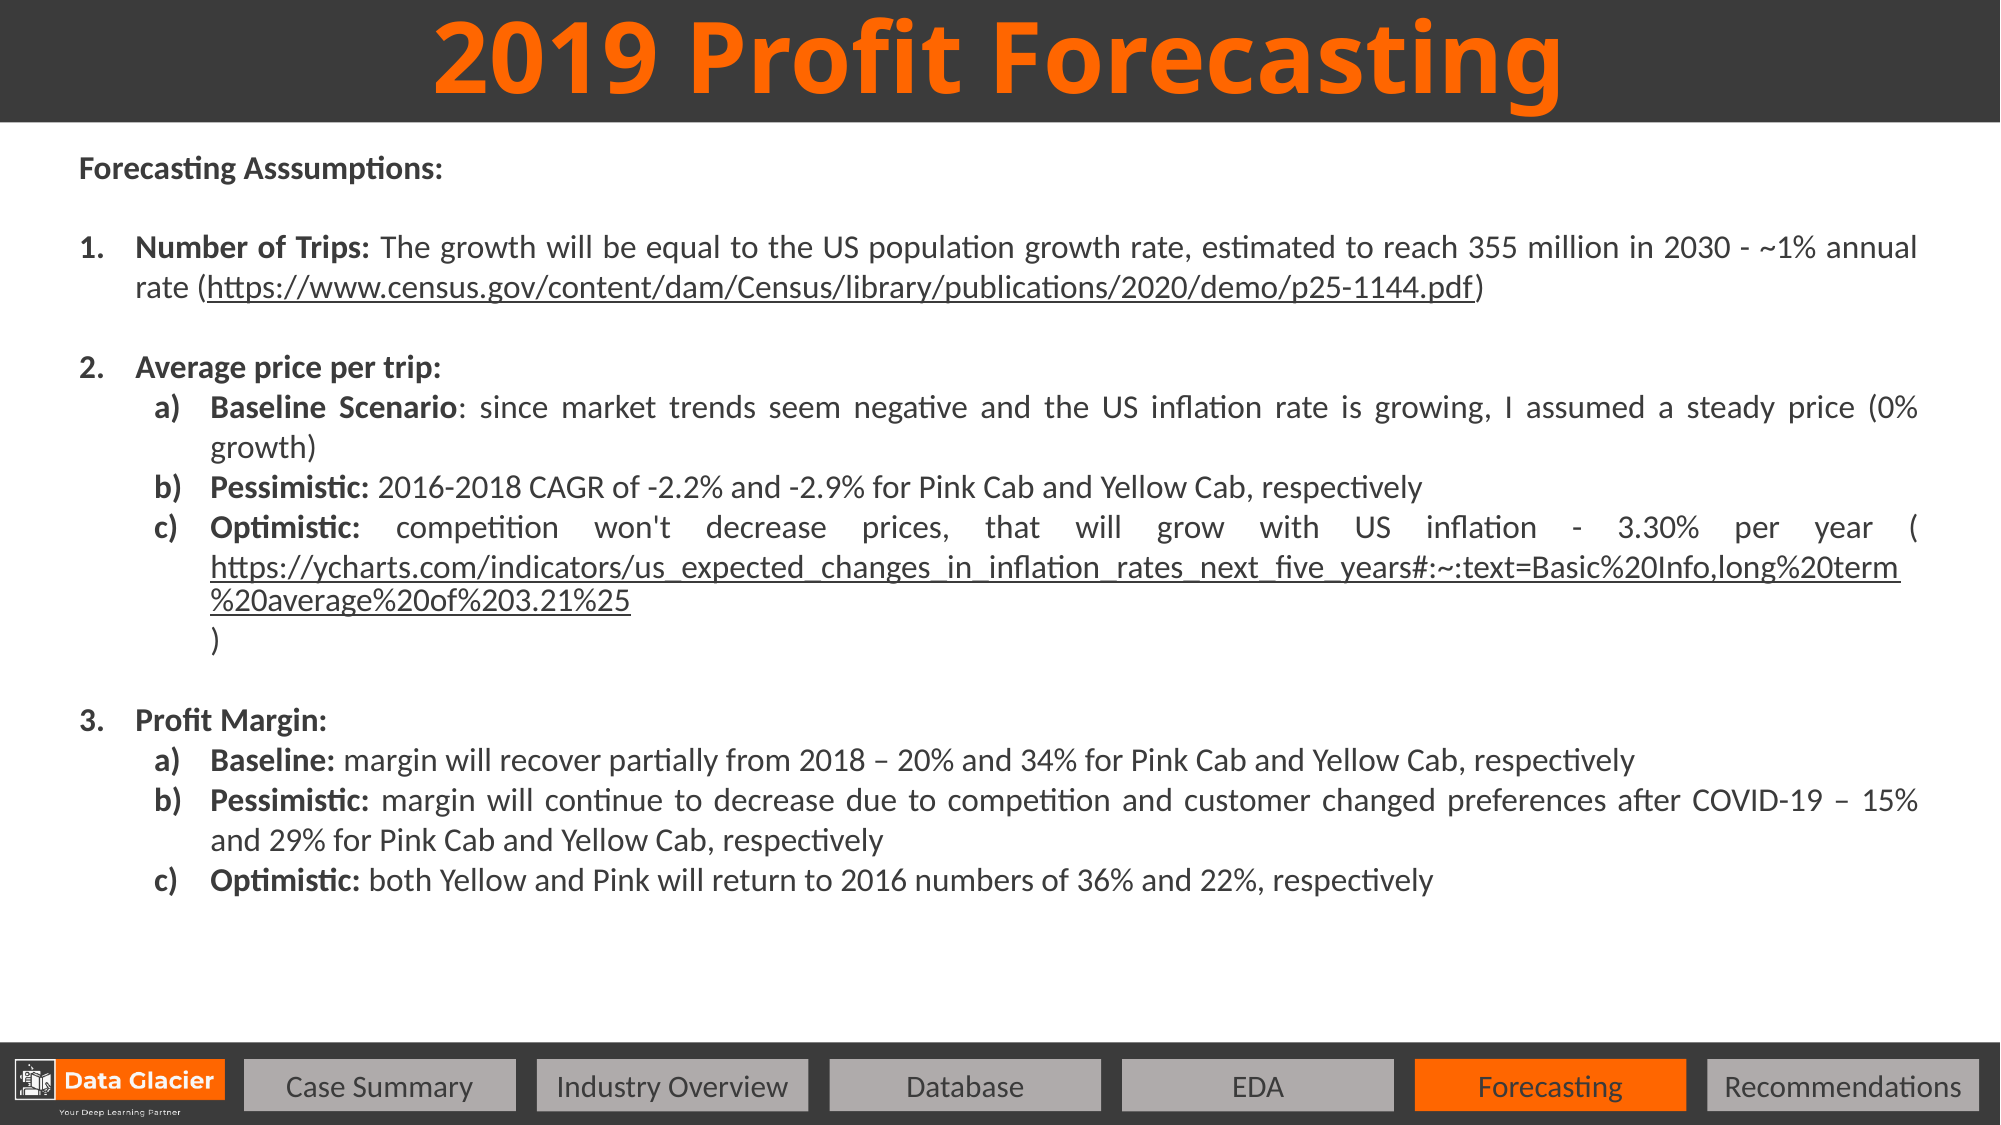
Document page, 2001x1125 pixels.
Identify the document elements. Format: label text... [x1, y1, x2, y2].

text_box [227, 1041, 2000, 1125]
text_box Forecasting [1414, 1058, 1687, 1112]
text_box EDA [1122, 1059, 1394, 1112]
text_box [0, 1041, 12, 1125]
text_box Recommendations [1707, 1059, 1980, 1112]
text_box Database [829, 1059, 1102, 1112]
text_box Forecasting Asssumptions: Number of Trips: The growth will be equal to the US population growth rate, estimated to reach 355 million in 2030 - ~1% annual rate (https://www.census.gov/content/dam/Census/library/publications/2020/demo/p25-1144.pdf) Average price per trip: Baseline Scenario: since market trends seem negative and the US inflation rate is growing, I assumed a steady price (0% growth) Pessimistic: 2016-2018 CAGR of -2.2% and -2.9% for Pink Cab and Yellow Cab, respectively Optimistic: competition won't decrease prices, that will grow with US inflation - 3.30% per year (https://ycharts.com/indicators/us_expected_changes_in_inflation_rates_next_five_years#:~:text=Basic%20Info,long%20term%20average%20of%203.21%25) Profit Margin: Baseline: margin will recover partially from 2018 – 20% and 34% for Pink Cab and Yellow Cab, respectively Pessimistic: margin will continue to decrease due to competition and customer changed preferences after COVID-19 – 15% and 29% for Pink Cab and Yellow Cab, respectively Optimistic: both Yellow and Pink will return to 2016 numbers of 36% and 22%, respectively [64, 138, 1936, 952]
text_box Industry Overview [536, 1059, 809, 1112]
picture [12, 980, 227, 1125]
title 2019 Profit Forecasting [0, 0, 2000, 123]
text_box Case Summary [244, 1059, 516, 1112]
